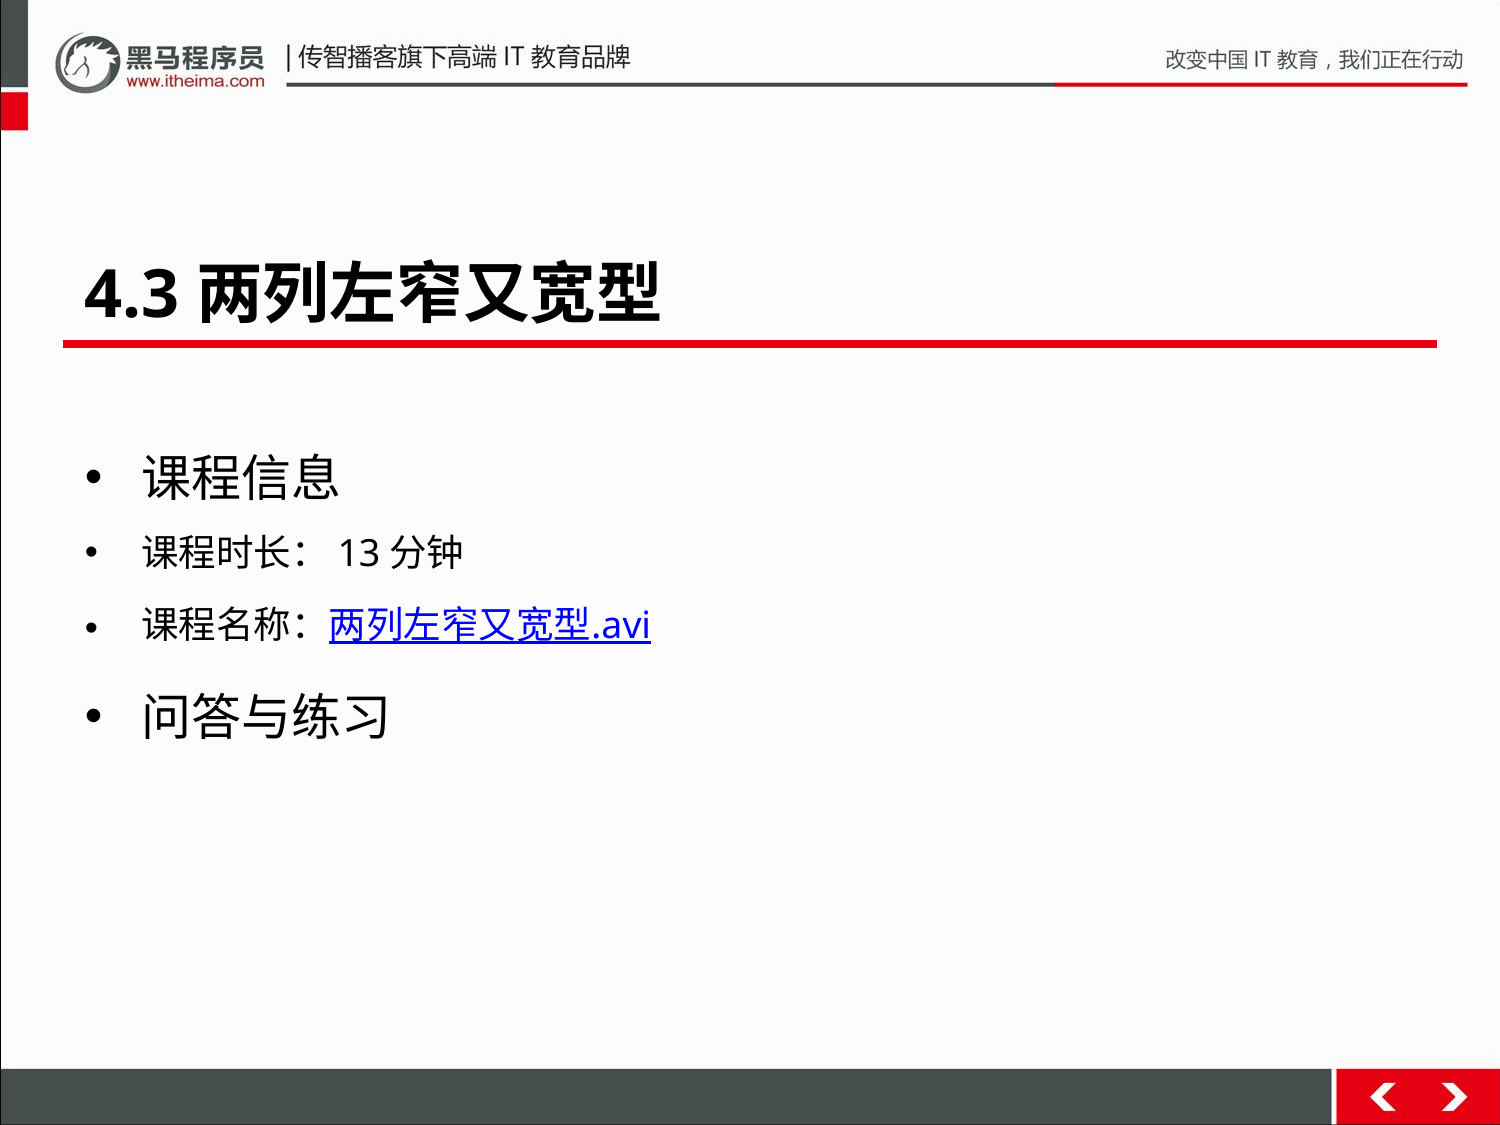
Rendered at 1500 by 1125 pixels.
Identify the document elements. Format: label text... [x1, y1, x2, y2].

text_box 4.3两列左窄又宽型 [70, 243, 1382, 339]
text_box 课程信息 课程时长：13分钟 课程名称：两列左窄又宽型.avi 问答与练习 [69, 408, 1451, 753]
picture [0, 0, 1500, 1125]
